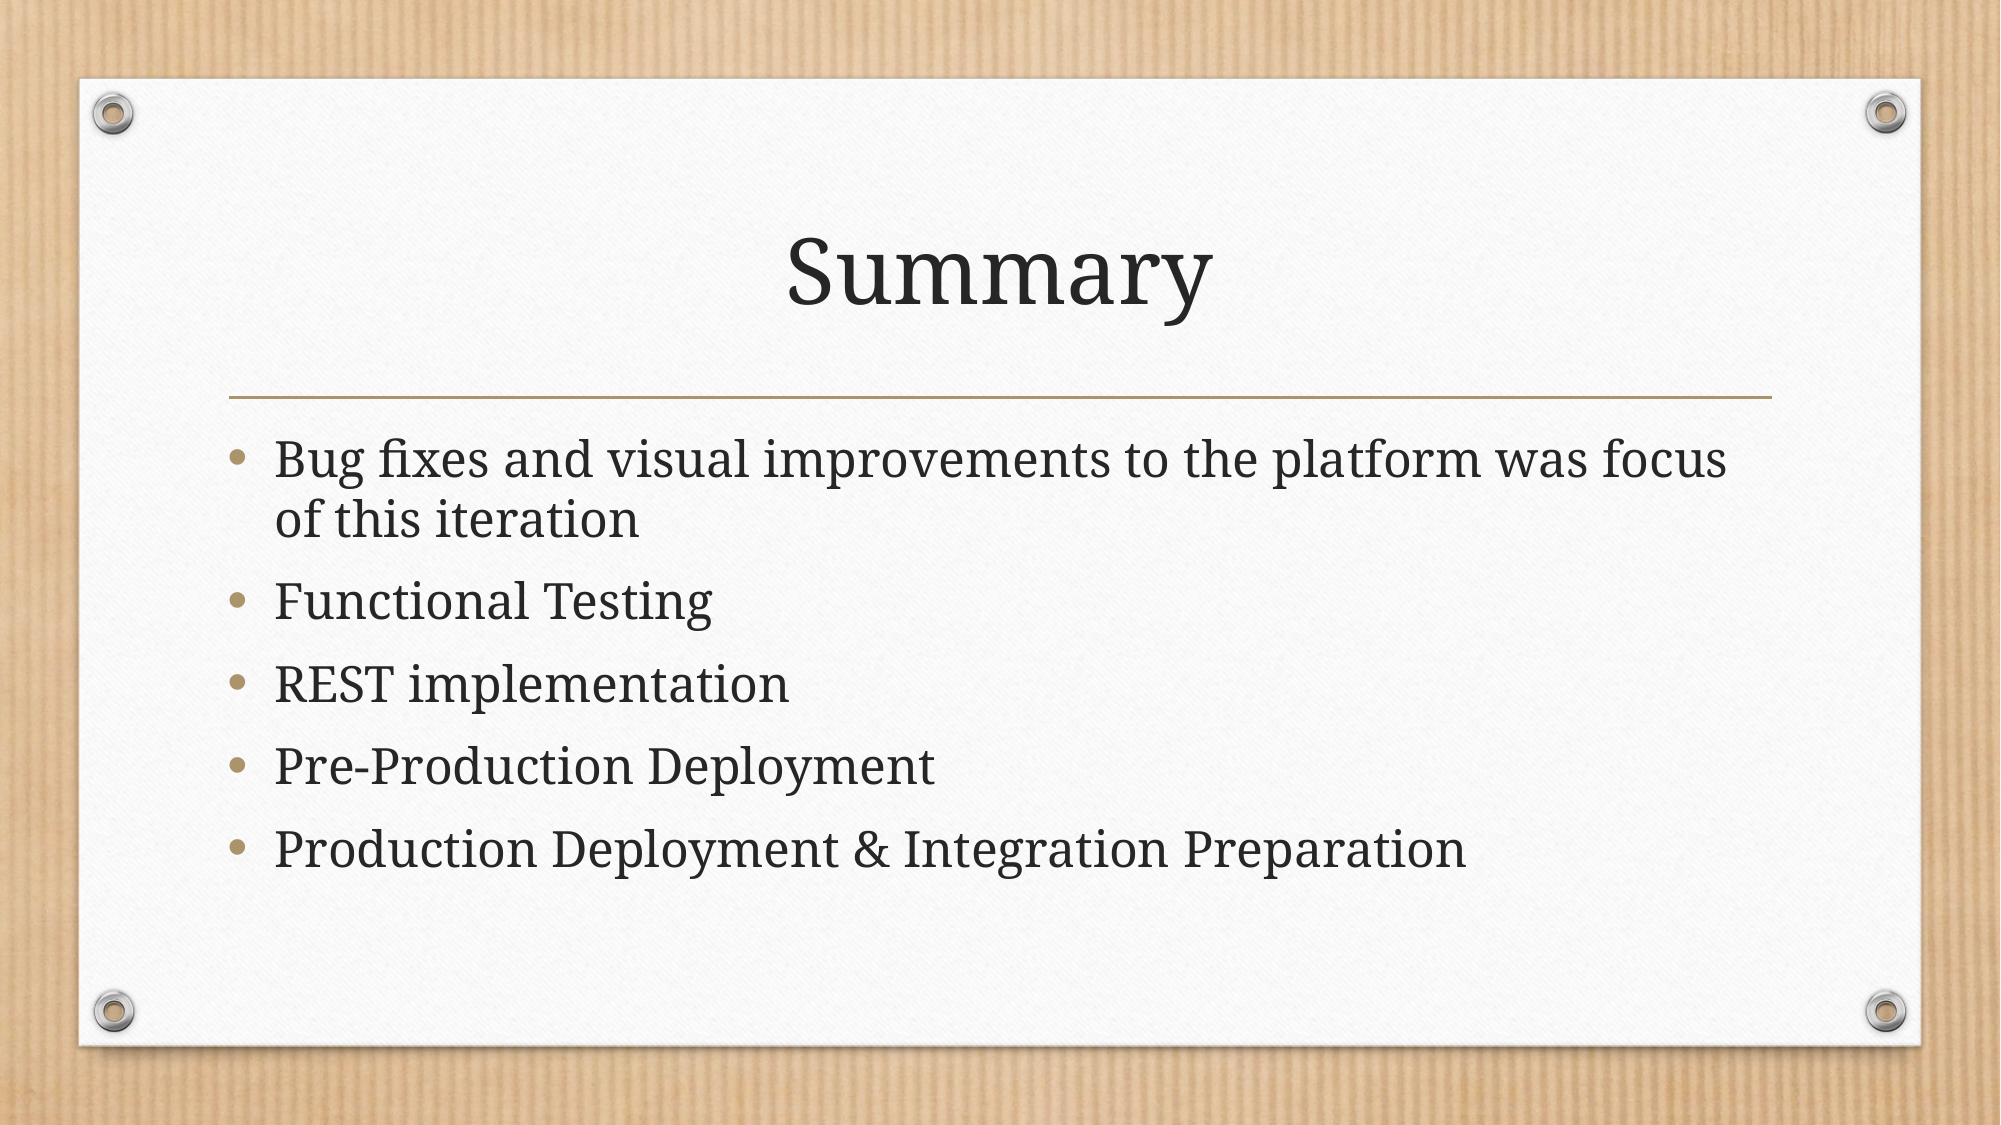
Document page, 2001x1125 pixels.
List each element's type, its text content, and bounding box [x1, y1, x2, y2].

list Bug fixes and visual improvements to the platform was focus of this iteration Functional Testing REST implementation Pre-Production Deployment Production Deployment & Integration Preparation [212, 419, 1788, 964]
picture [0, 0, 2001, 1125]
title Summary [212, 161, 1788, 375]
